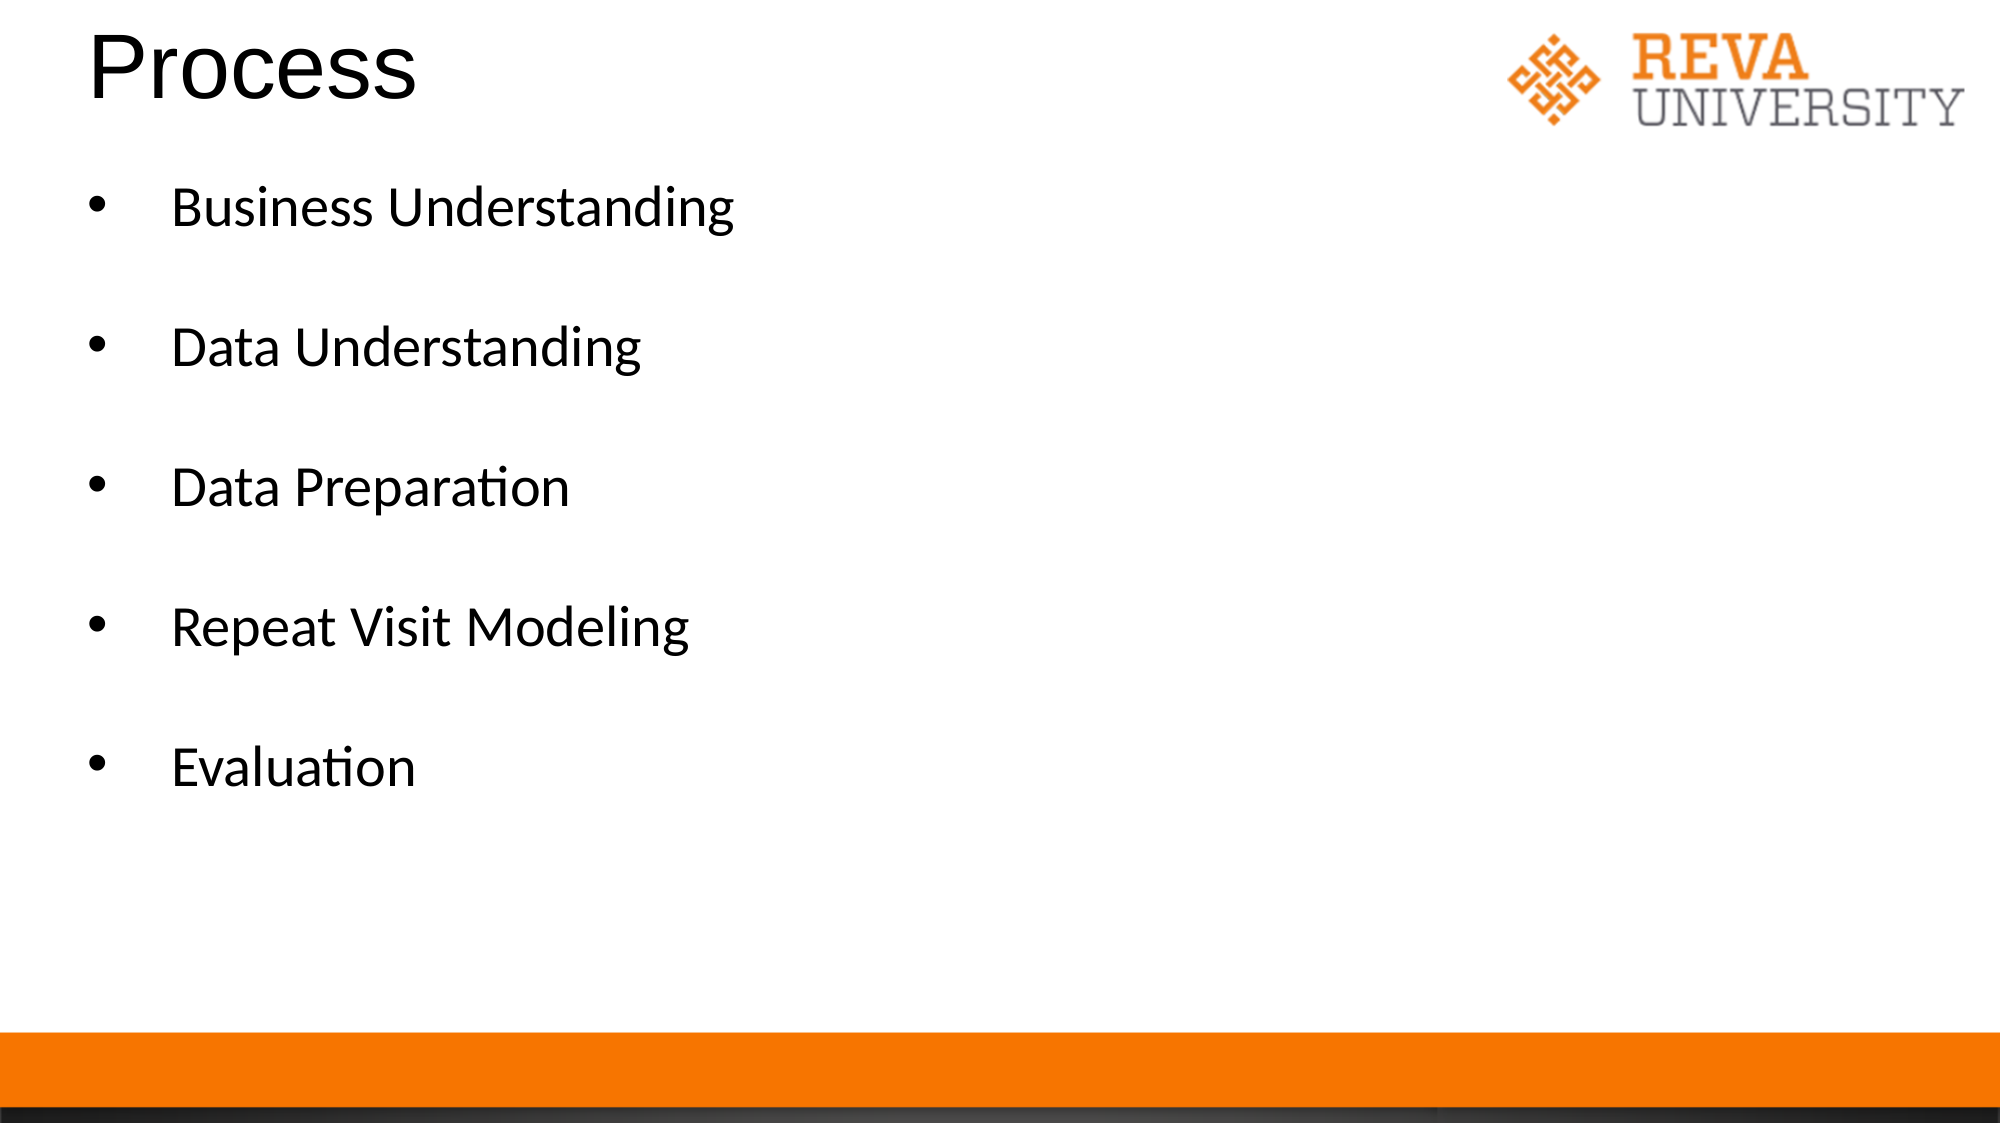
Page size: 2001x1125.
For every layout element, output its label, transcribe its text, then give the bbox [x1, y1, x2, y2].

picture [0, 1020, 2000, 1123]
text_box Business Understanding Data Understanding Data Preparation Repeat Visit Modeling Evaluation [72, 160, 1798, 1016]
picture [1507, 15, 1988, 144]
title Process [72, 0, 1406, 137]
